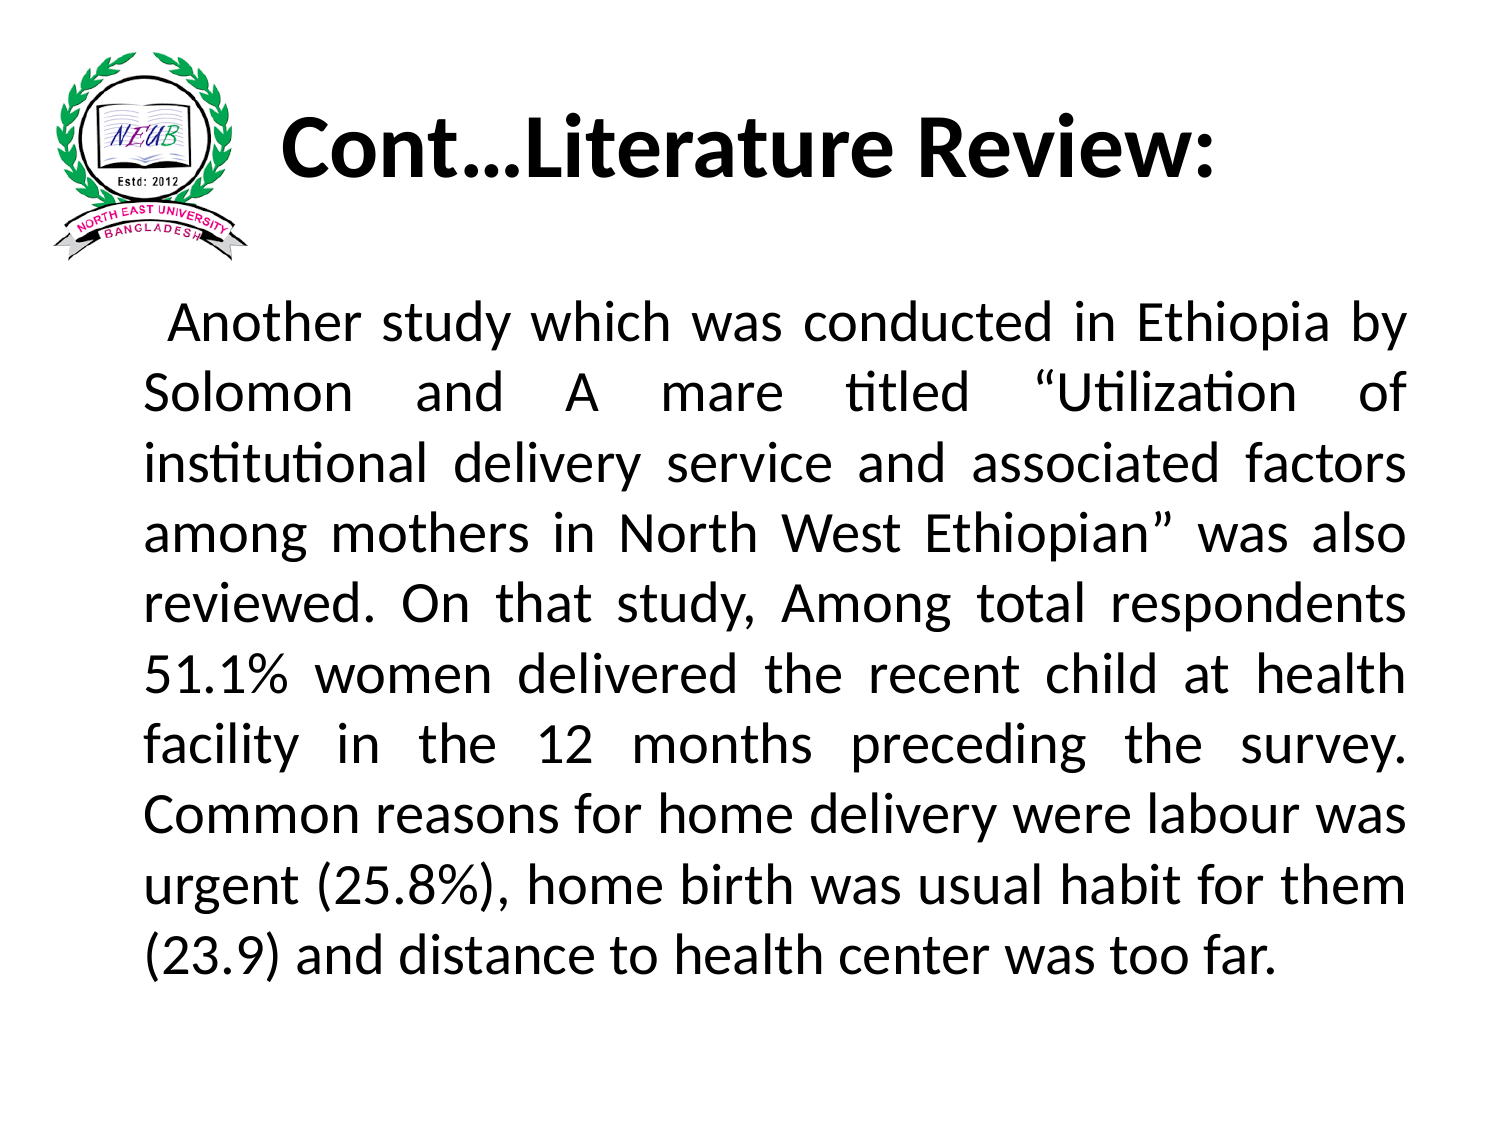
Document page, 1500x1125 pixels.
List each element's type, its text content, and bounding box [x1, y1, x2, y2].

picture [49, 49, 251, 263]
title Cont…Literature Review: [251, 50, 1425, 233]
list Another study which was conducted in Ethiopia by Solomon and A mare titled “Utilization of institutional delivery service and associated factors among mothers in North West Ethiopian” was also reviewed. On that study, Among total respondents 51.1% women delivered the recent child at health facility in the 12 months preceding the survey. Common reasons for home delivery were labour was urgent (25.8%), home birth was usual habit for them (23.9) and distance to health center was too far. [75, 275, 1425, 1005]
